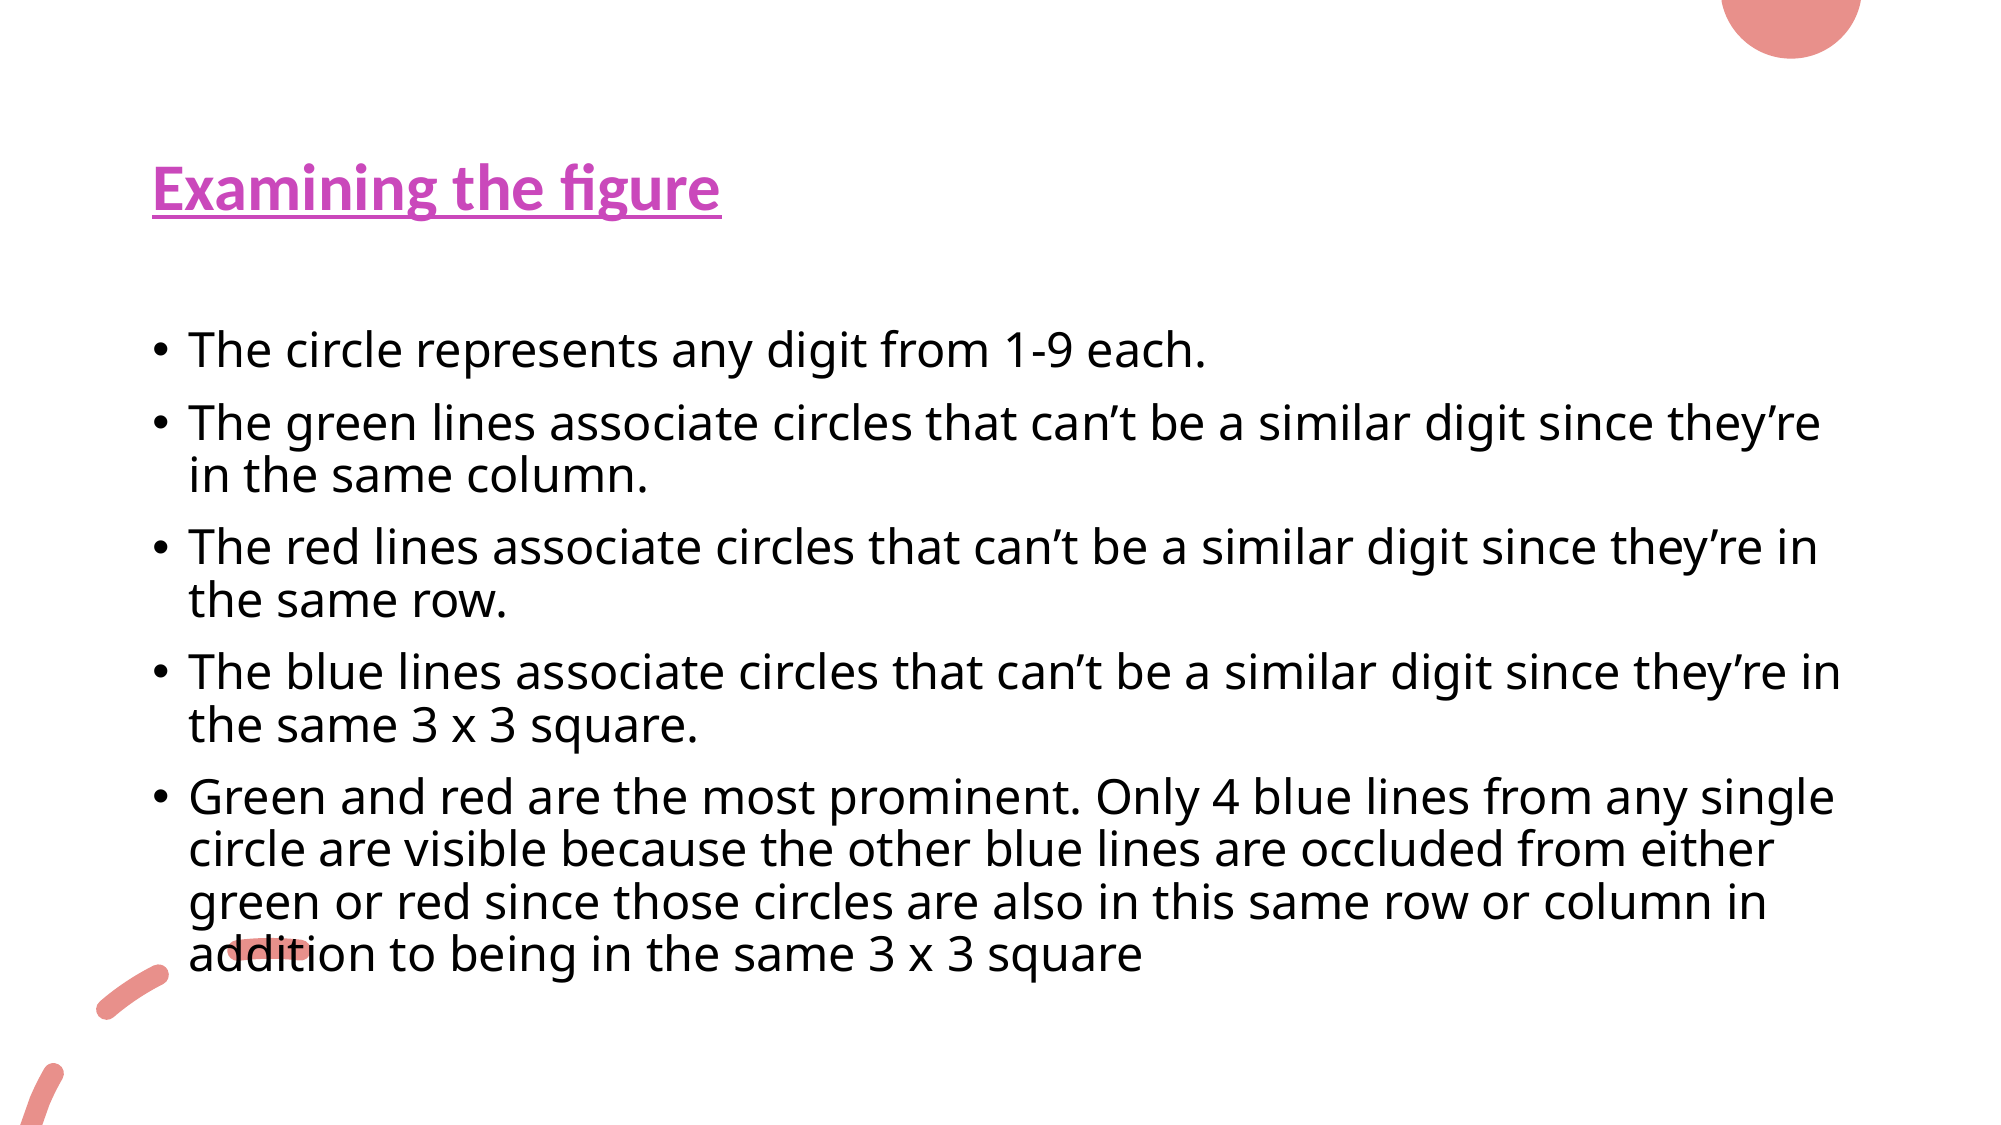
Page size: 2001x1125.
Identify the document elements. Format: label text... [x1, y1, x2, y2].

list The circle represents any digit from 1-9 each. The green lines associate circles that can’t be a similar digit since they’re in the same column. The red lines associate circles that can’t be a similar digit since they’re in the same row. The blue lines associate circles that can’t be a similar digit since they’re in the same 3 x 3 square. Green and red are the most prominent. Only 4 blue lines from any single circle are visible because the other blue lines are occluded from either green or red since those circles are also in this same row or column in addition to being in the same 3 x 3 square [137, 318, 1863, 991]
title Examining the figure [137, 59, 1863, 318]
